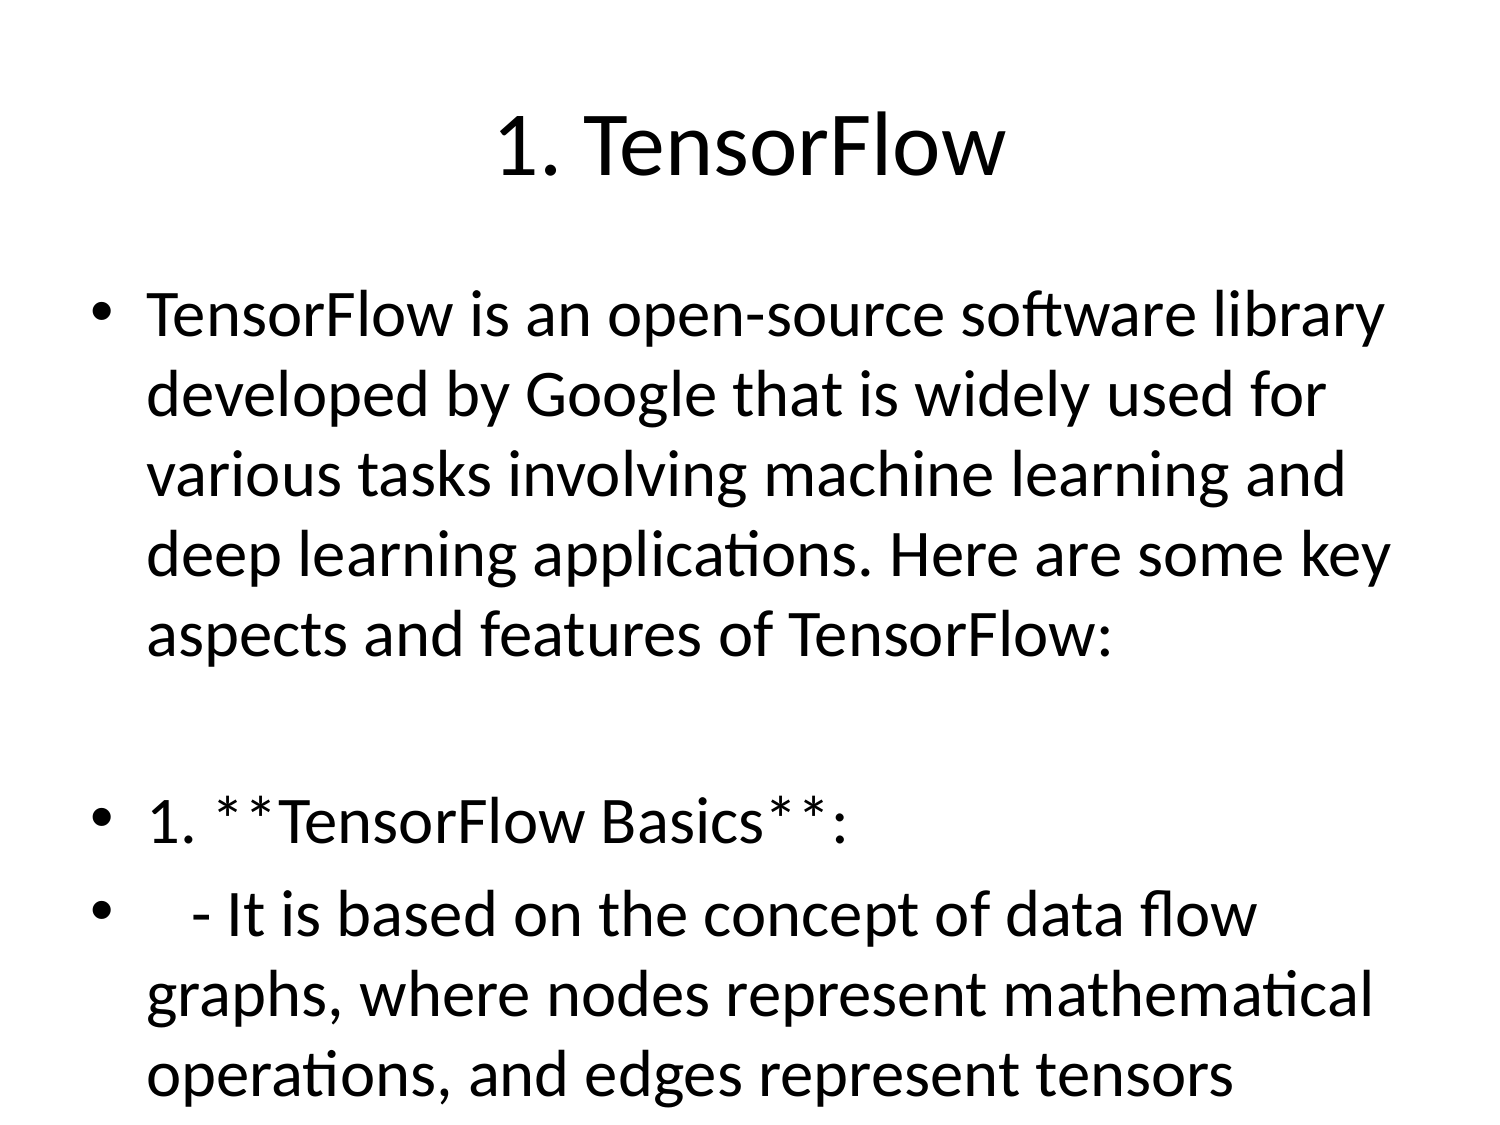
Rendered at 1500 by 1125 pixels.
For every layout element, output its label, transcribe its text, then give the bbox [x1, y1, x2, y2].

list TensorFlow is an open-source software library developed by Google that is widely used for various tasks involving machine learning and deep learning applications. Here are some key aspects and features of TensorFlow: 1. **TensorFlow Basics**: - It is based on the concept of data flow graphs, where nodes represent mathematical operations, and edges represent tensors (multi-dimensional arrays). - Tensors are the main data structure used in TensorFlow to represent data, which flow through the graph during computation. 2. **Ease of Use**: - TensorFlow provides high-level APIs such as Keras, which allows for easy and efficient building of neural networks with less code. - Additionally, TensorFlow offers a lower-level API that gives users more control over the model architecture and training process. 3. **Flexibility**: - TensorFlow supports a wide range of platforms, including CPUs, GPUs, and TPUs (Tensor Processing Units), making it suitable for both research and production environments. - It provides tools for deploying models on mobile and IoT devices, as well as in the cloud. 4. **Scalability**: - TensorFlow is designed to scale seamlessly, allowing users to train and deploy models at any scale, from a single device to large distributed systems. - Its distributed computing capabilities enable training on multiple GPUs or across multiple machines. 5. **Extensive Ecosystem**: - TensorFlow has a vast ecosystem of libraries and tools for various tasks in machine learning, such as TensorFlow Hub for reusable machine learning models, TensorFlow Lite for mobile and embedded devices, and TensorFlow Extended (TFX) for production ML pipelines. - TensorFlow also integrates with popular libraries like Pandas, NumPy, and Scikit-learn, making it easier to work with structured data and leverage existing tools. 6. **Community Support**: - TensorFlow has a large and active community of developers, researchers, and practitioners who contribute to its development, share resources, and provide support through forums, tutorials, and open-source projects. - This community support contributes to the continuous improvement and evolution of TensorFlow as a leading framework in the field of machine learning. Overall, TensorFlow has become one of the most popular and widely used frameworks for machine learning and deep learning due to its flexibility, scalability, and extensive set of tools and resources for building, training, and deploying models across various platforms and environments. [75, 262, 1425, 1005]
title 1. TensorFlow [75, 45, 1425, 233]
